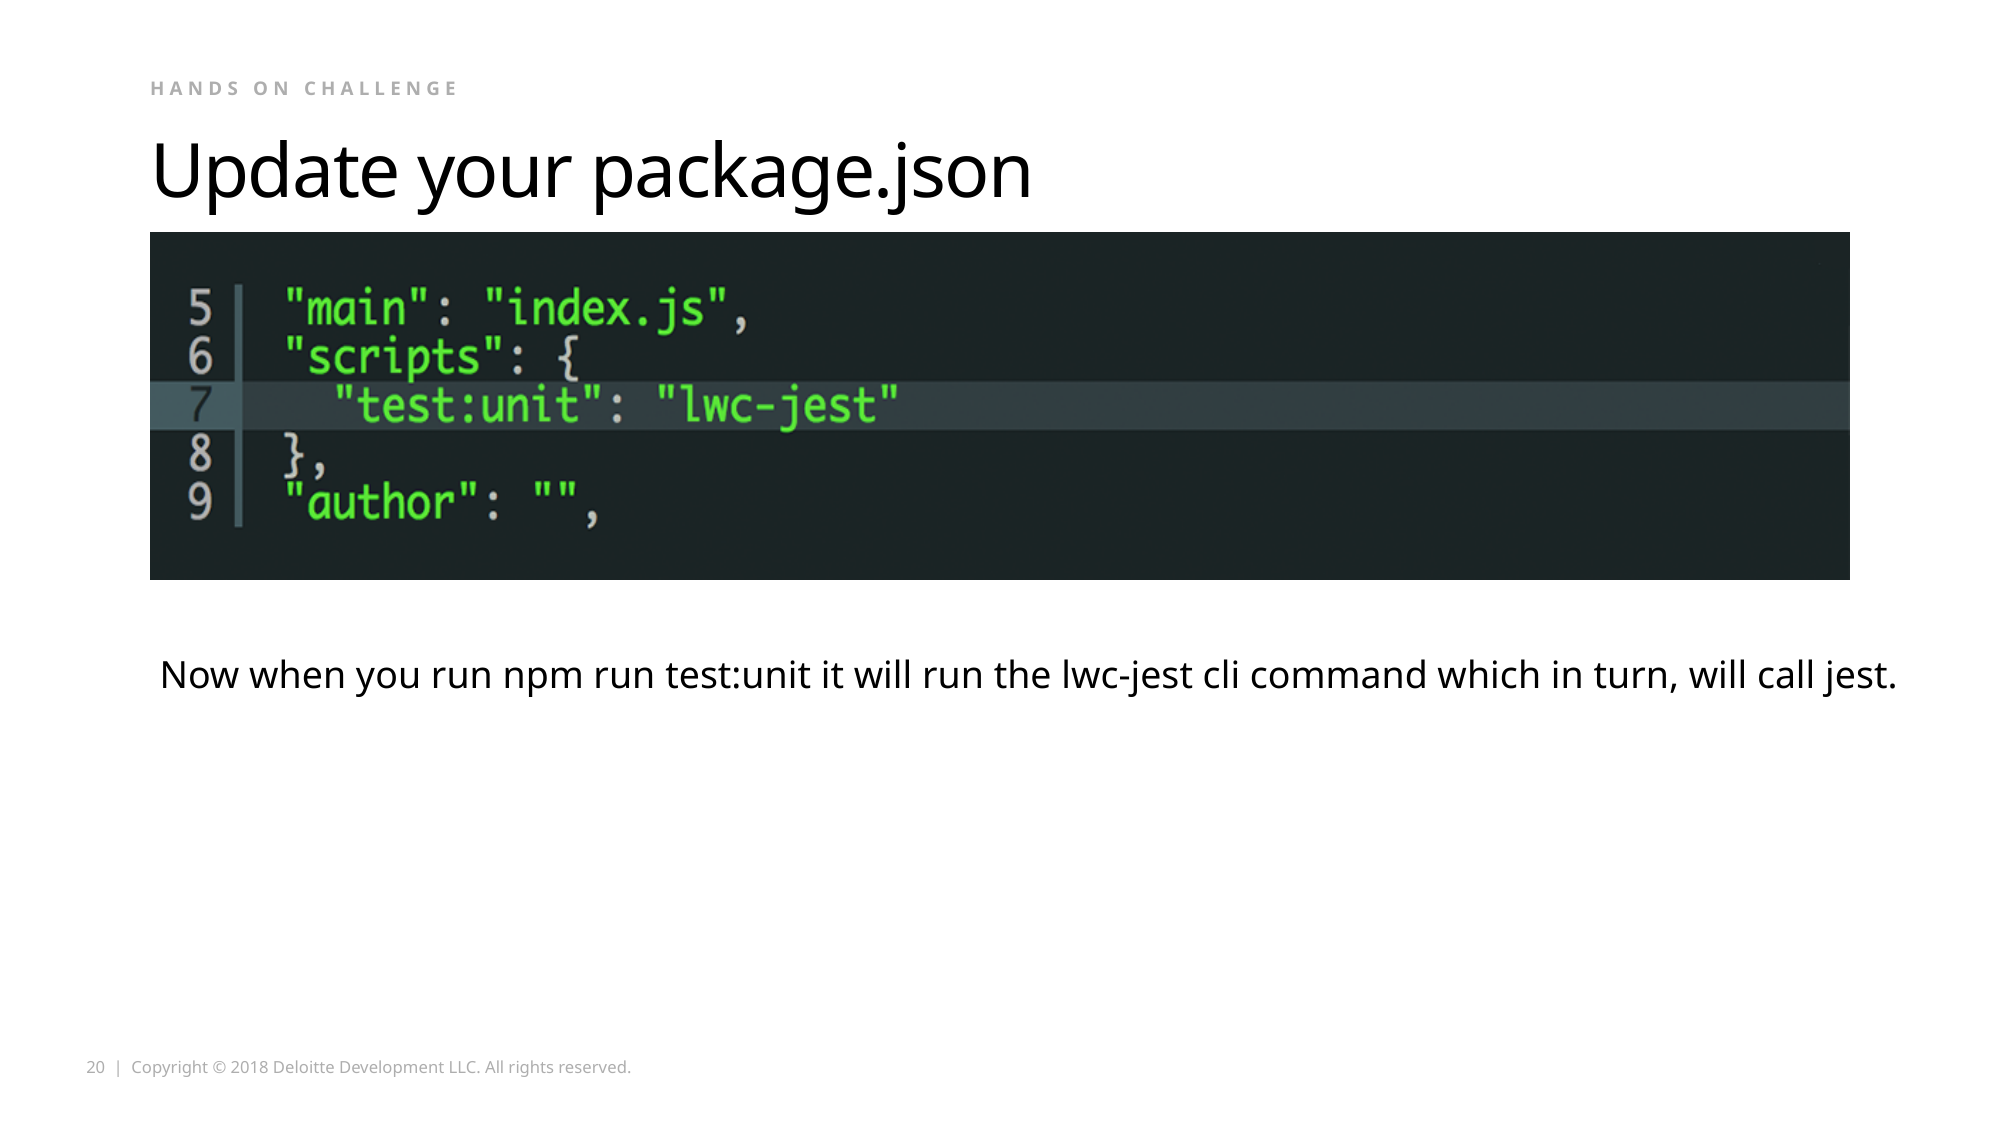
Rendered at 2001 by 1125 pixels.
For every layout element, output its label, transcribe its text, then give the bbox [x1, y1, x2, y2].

text_box Now when you run npm run test:unit it will run the lwc-jest cli command which in turn, will call jest. [149, 625, 1938, 704]
title Update your package.json [150, 113, 1850, 212]
picture [150, 232, 1850, 580]
list Hands on challenge [150, 76, 701, 110]
